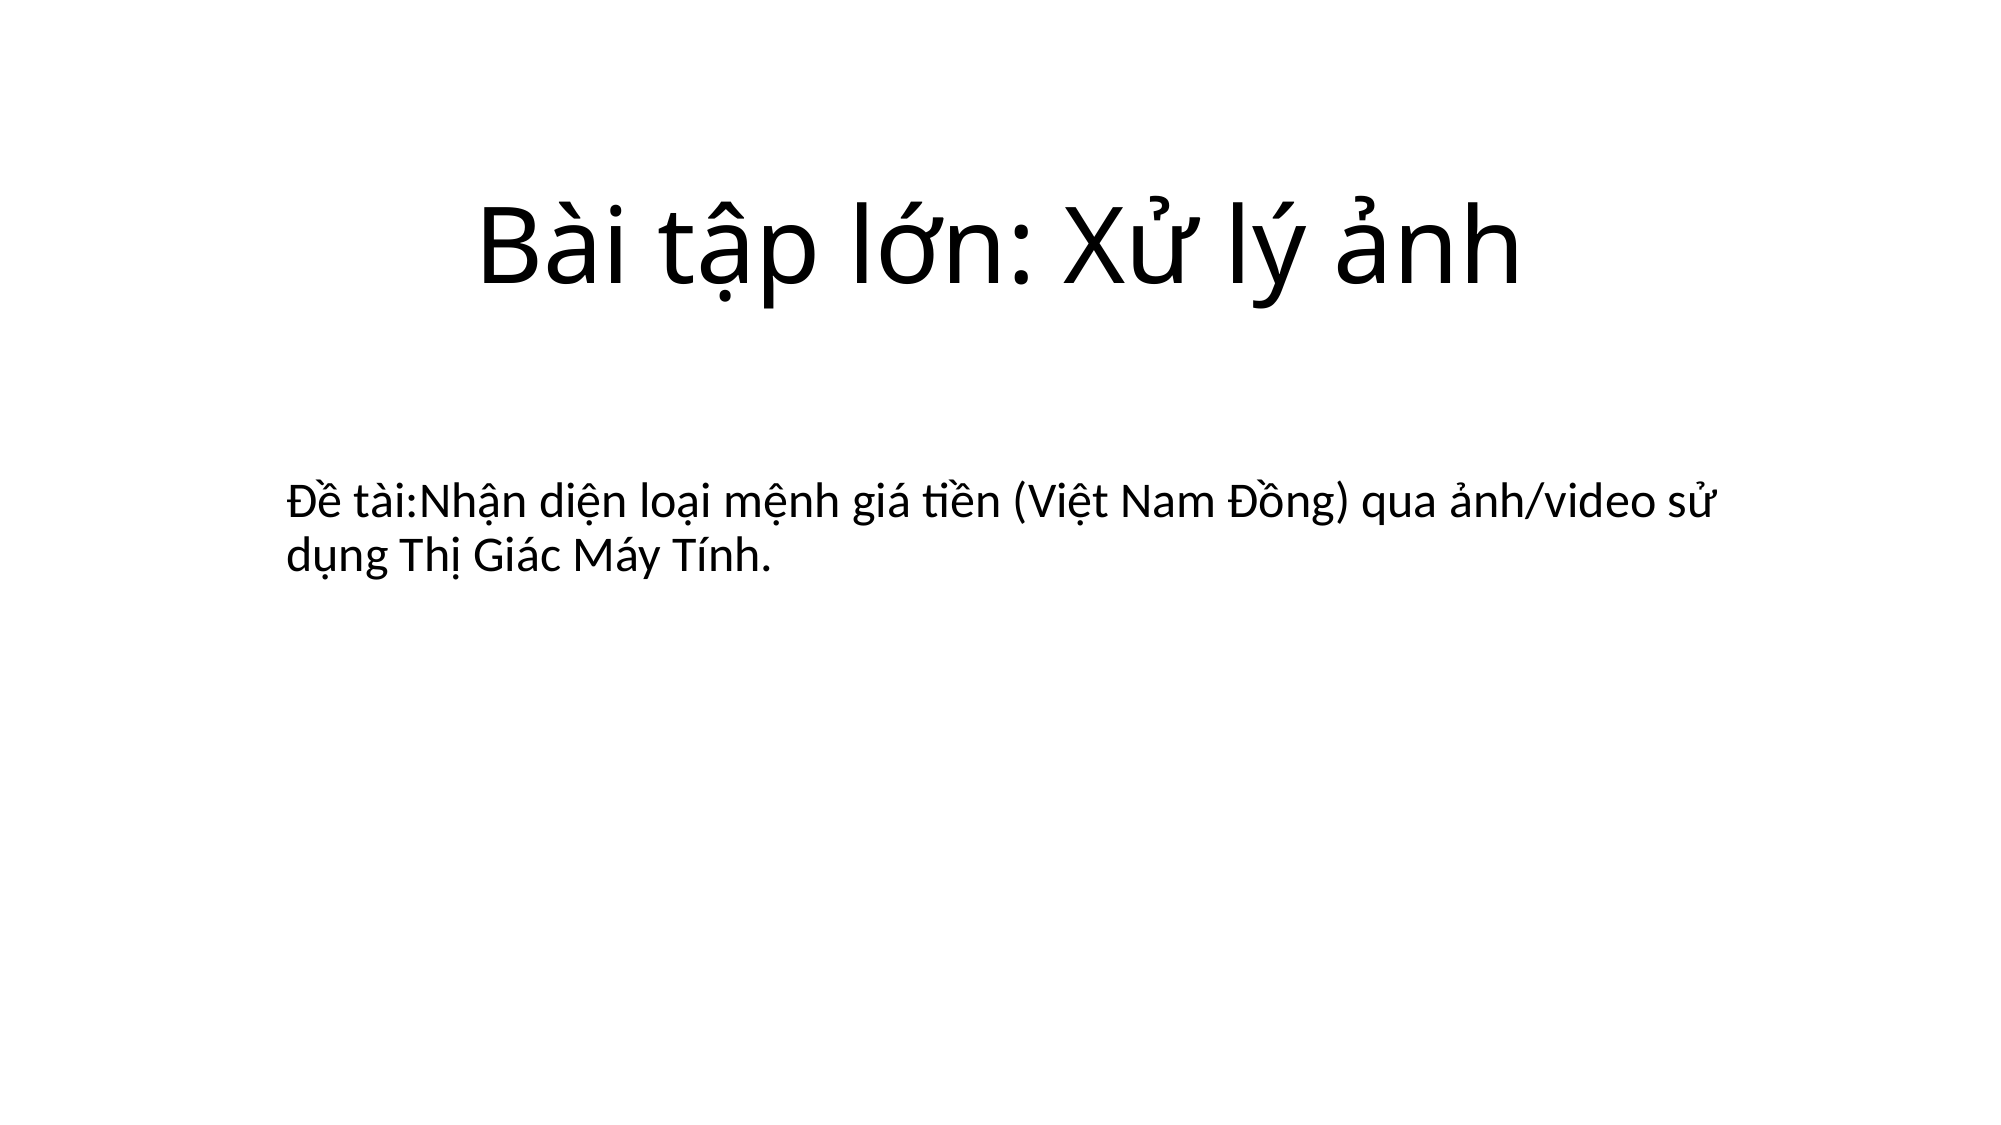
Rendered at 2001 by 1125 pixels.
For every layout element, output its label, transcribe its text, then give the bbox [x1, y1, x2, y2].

title Bài tập lớn: Xử lý ảnh [249, 184, 1750, 315]
subtitle Đề tài:Nhận diện loại mệnh giá tiền (Việt Nam Đồng) qua ảnh/video sử dụng Thị Giác Máy Tính. [271, 467, 1750, 863]
